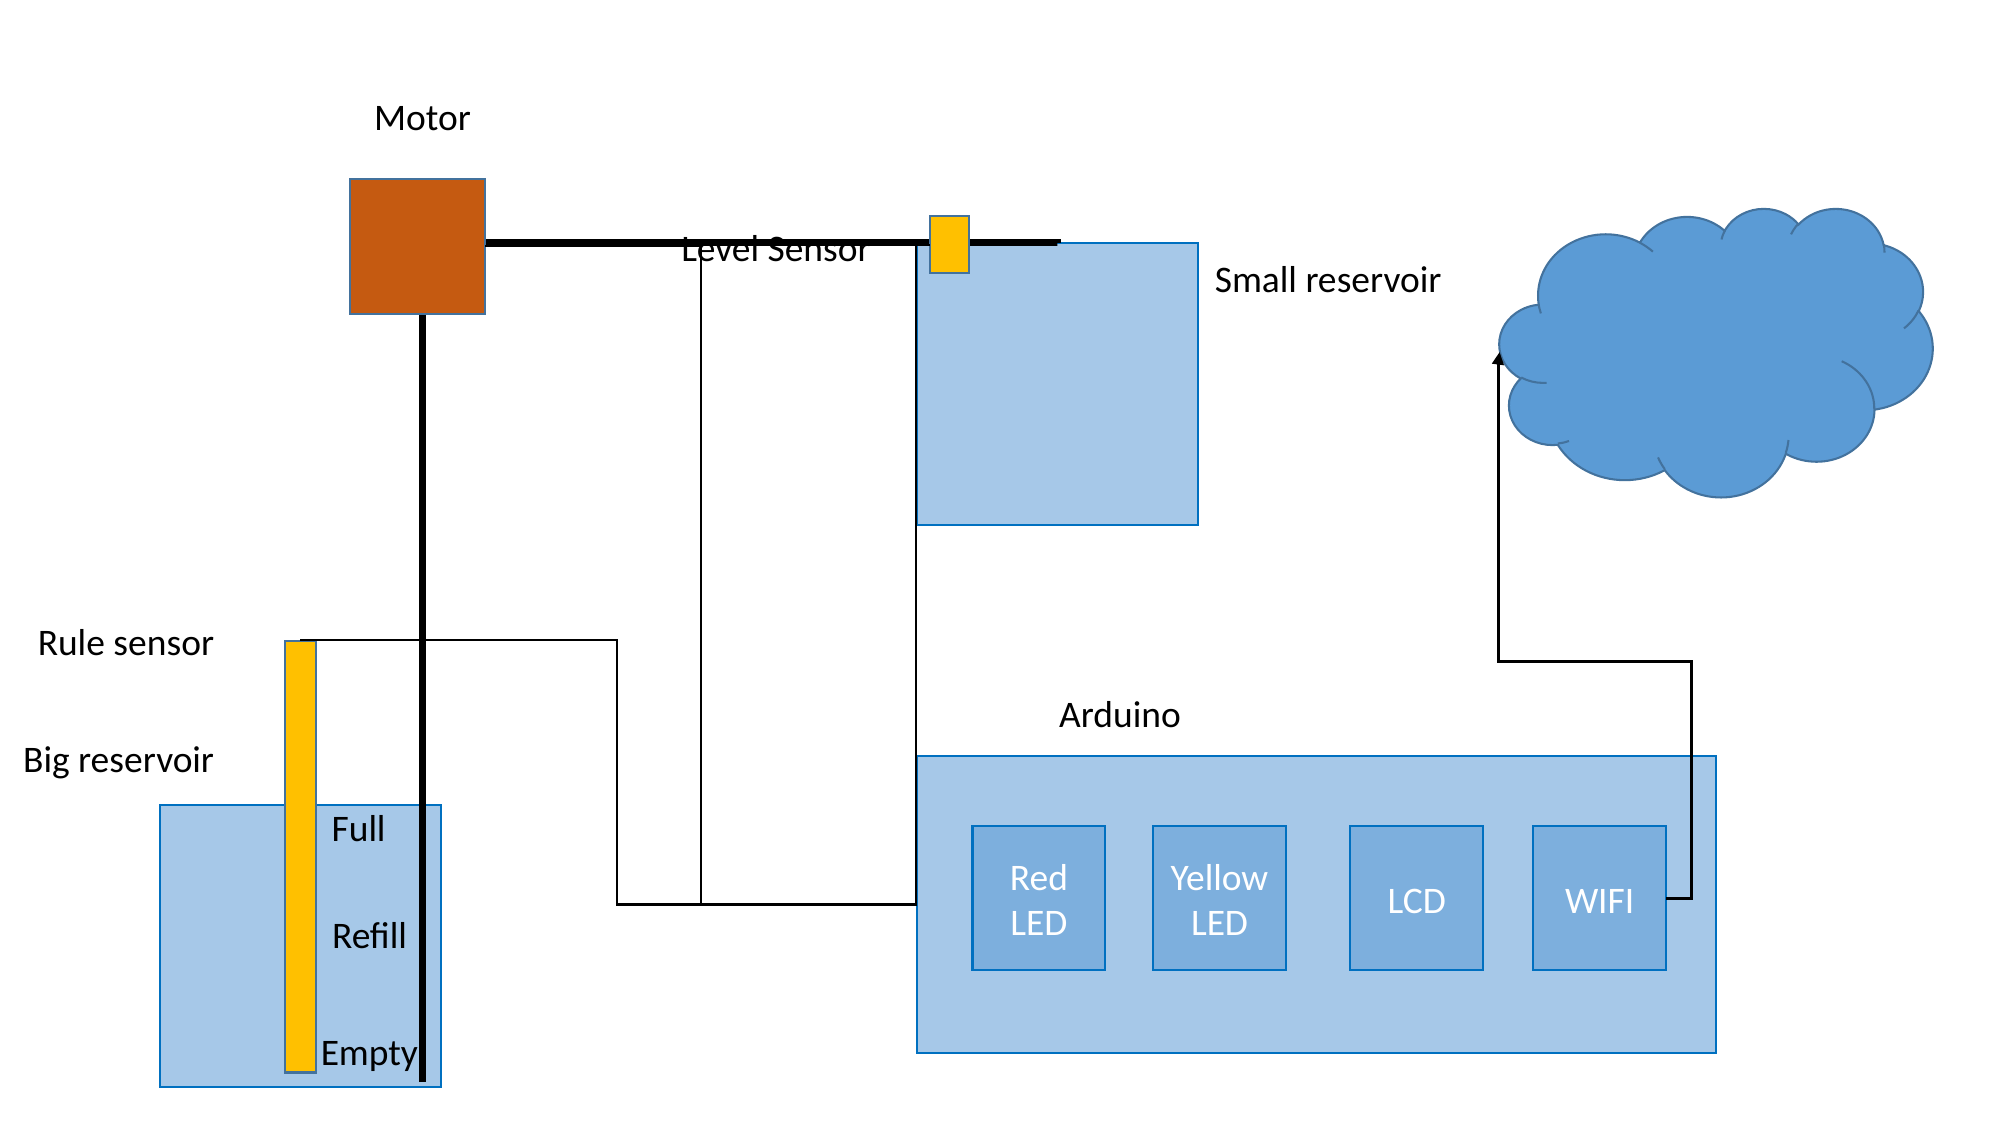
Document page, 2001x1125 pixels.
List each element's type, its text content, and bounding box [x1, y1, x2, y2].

text_box [284, 640, 317, 1074]
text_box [485, 246, 917, 640]
text_box Motor [359, 85, 486, 146]
text_box [929, 215, 970, 274]
text_box [159, 804, 442, 1088]
text_box Rule sensor [23, 610, 230, 671]
text_box Level Sensor [666, 216, 886, 246]
text_box [349, 178, 486, 315]
text_box Empty [426, 1020, 433, 1081]
text_box Small reservoir [1199, 247, 1457, 308]
text_box WIFI [1532, 825, 1667, 971]
text_box [931, 242, 1199, 526]
text_box [1498, 207, 1934, 499]
text_box Yellow LED [1160, 825, 1287, 971]
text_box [1666, 496, 1717, 899]
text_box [300, 640, 917, 905]
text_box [916, 244, 931, 905]
text_box LCD [1349, 825, 1484, 971]
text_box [321, 344, 1160, 980]
text_box Big reservoir [8, 727, 230, 788]
text_box Refill [317, 905, 321, 964]
text_box [916, 755, 1717, 1054]
text_box Arduino [1160, 682, 1196, 742]
text_box Empty [305, 1020, 419, 1081]
